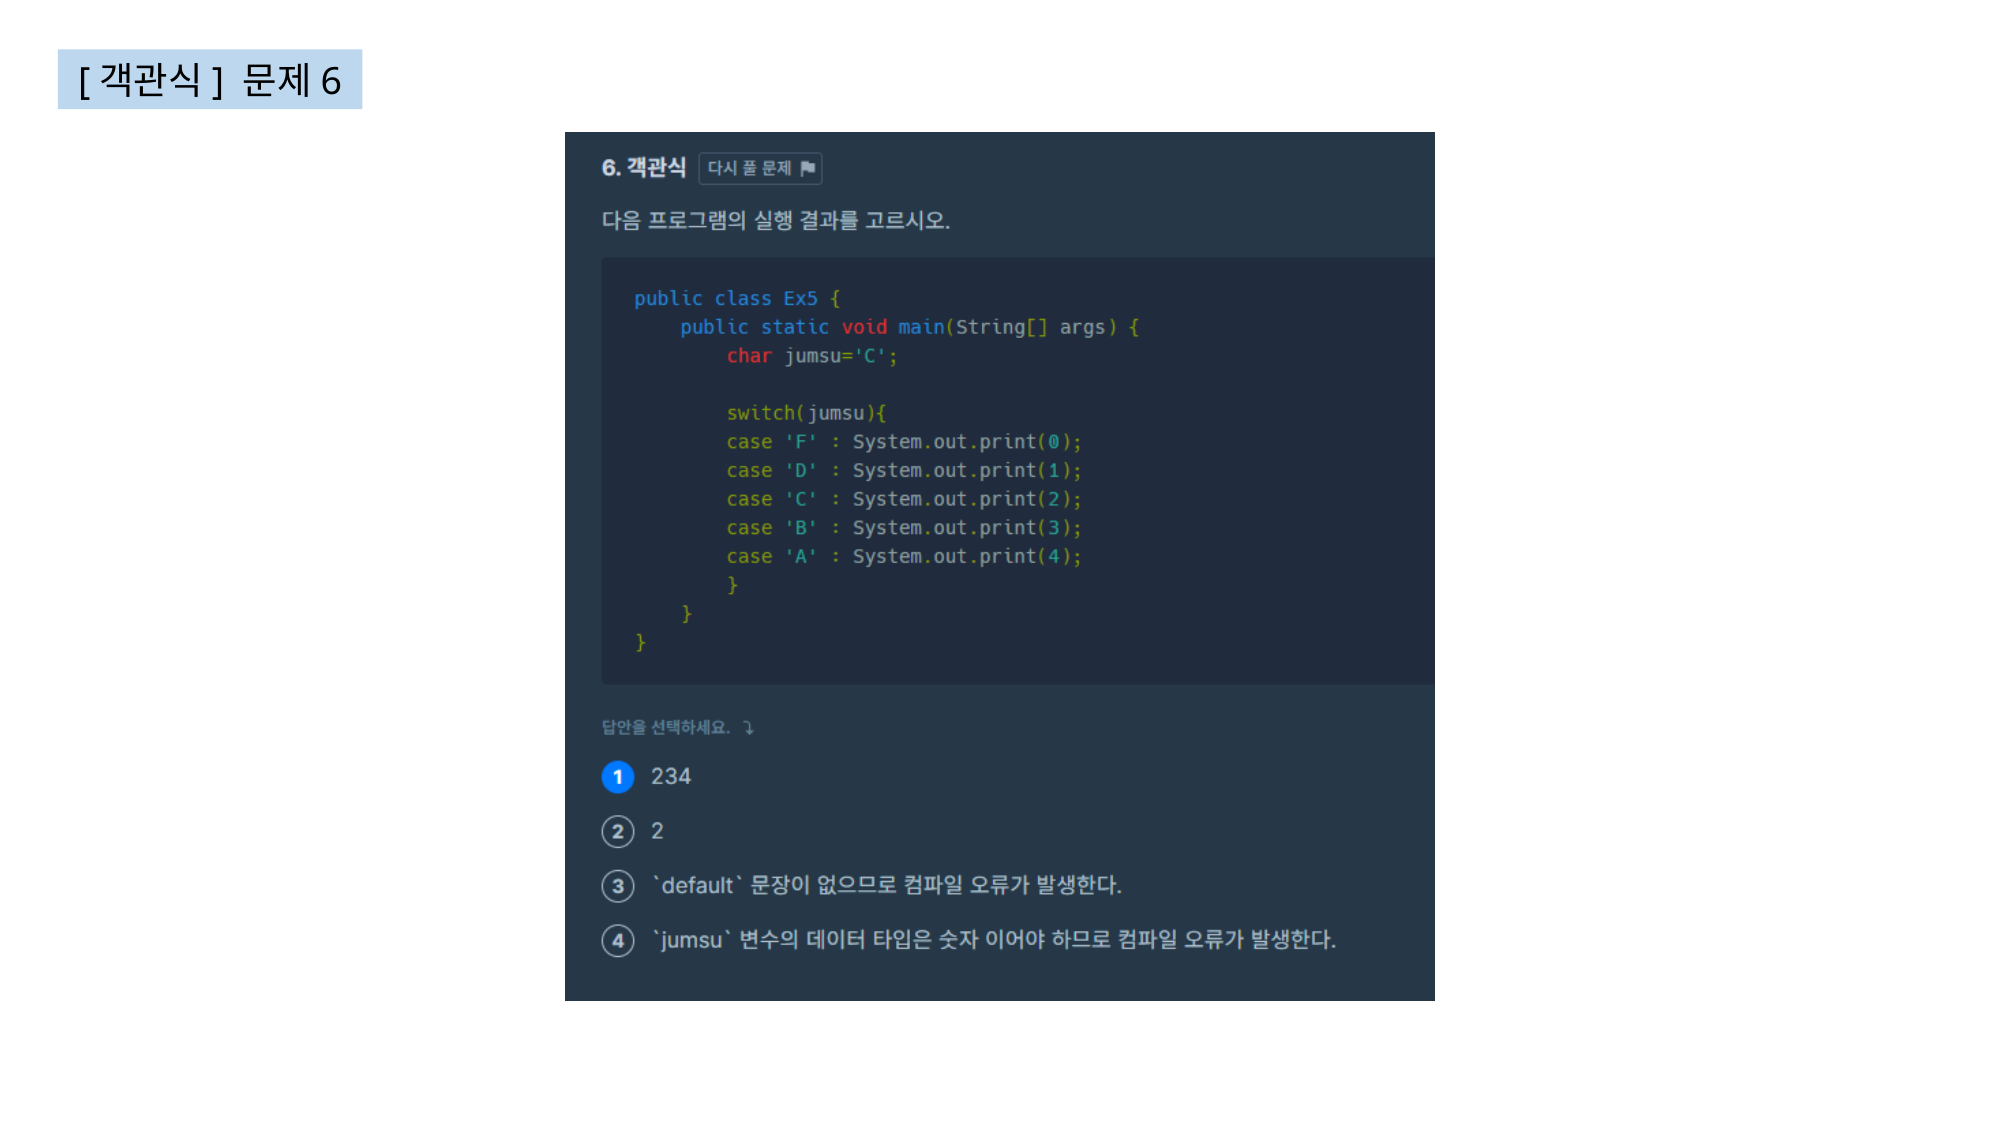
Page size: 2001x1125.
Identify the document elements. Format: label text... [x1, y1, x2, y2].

picture [565, 132, 1435, 1001]
text_box [객관식] 문제6 [57, 49, 363, 110]
